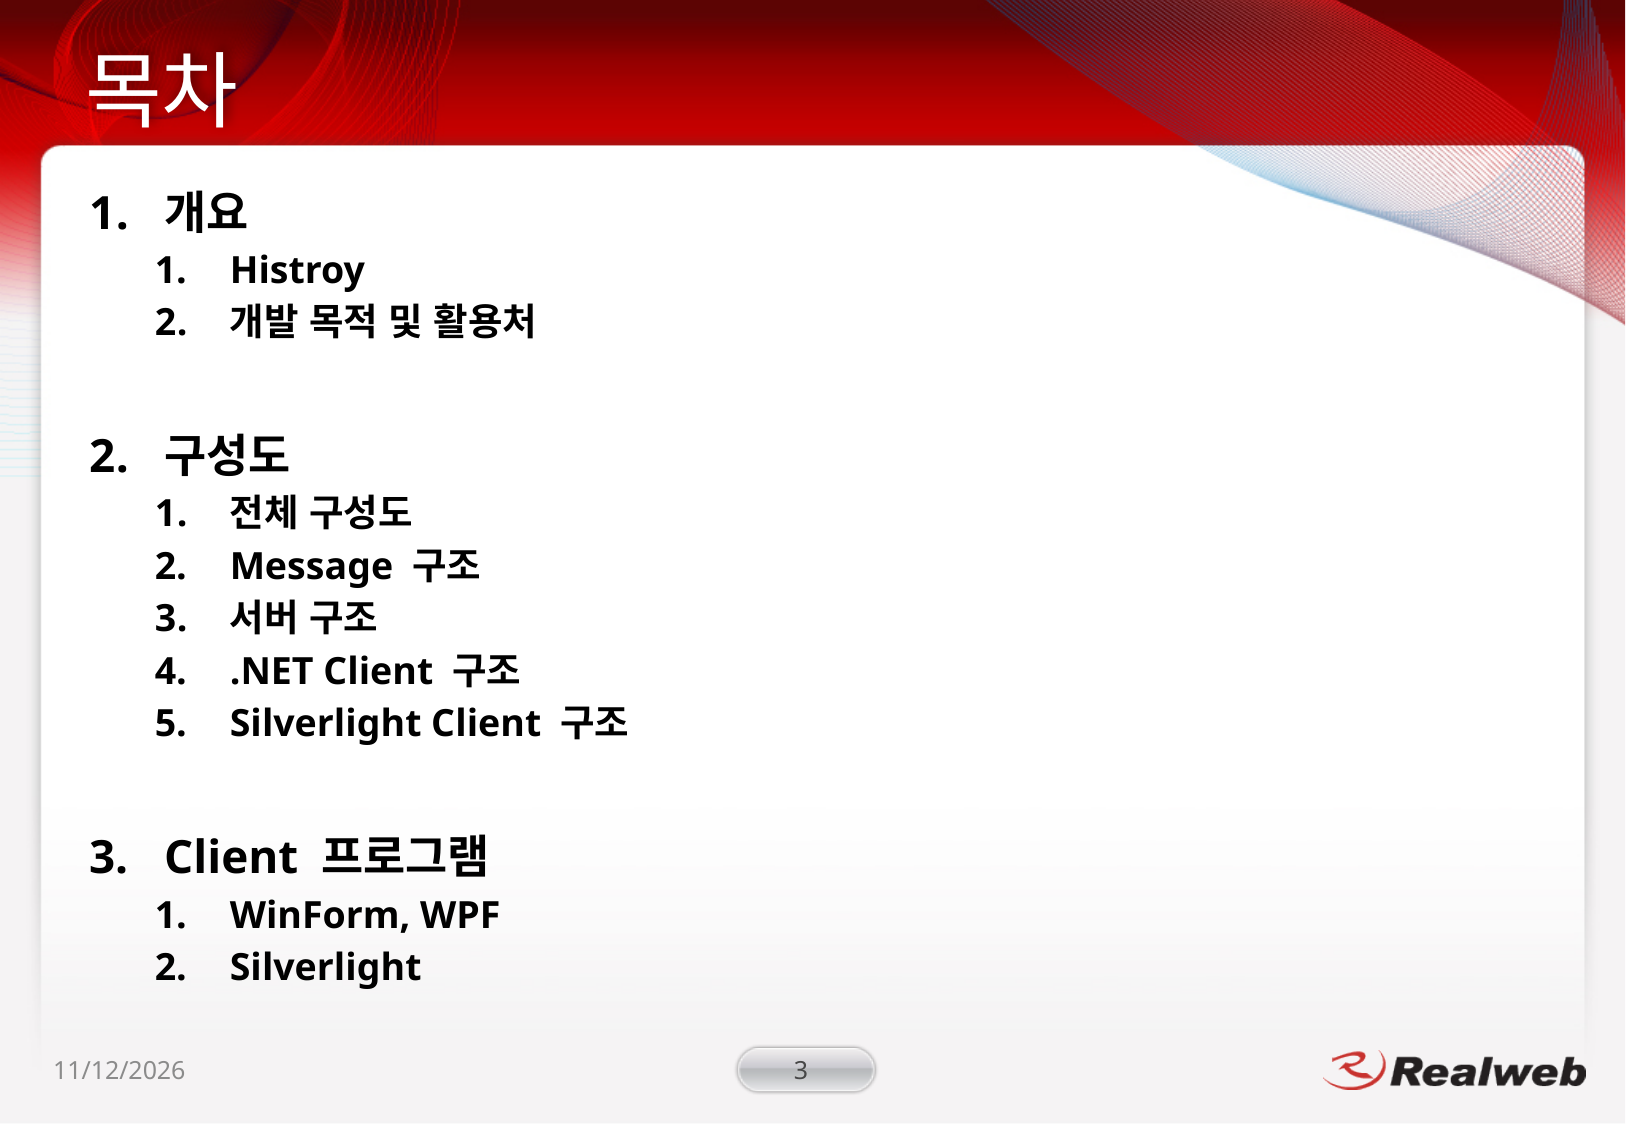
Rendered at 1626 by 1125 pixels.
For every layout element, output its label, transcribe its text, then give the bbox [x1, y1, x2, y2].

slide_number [38, 1041, 229, 1102]
list 개요 Histroy 개발 목적 및 활용처 구성도 전체 구성도 Message 구조 서버 구조 .NET Client 구조 Silverlight Client 구조 Client 프로그램 WinForm, WPF Silverlight [73, 175, 1551, 997]
slide_number 3 [611, 1041, 991, 1102]
picture [0, 0, 1626, 1125]
